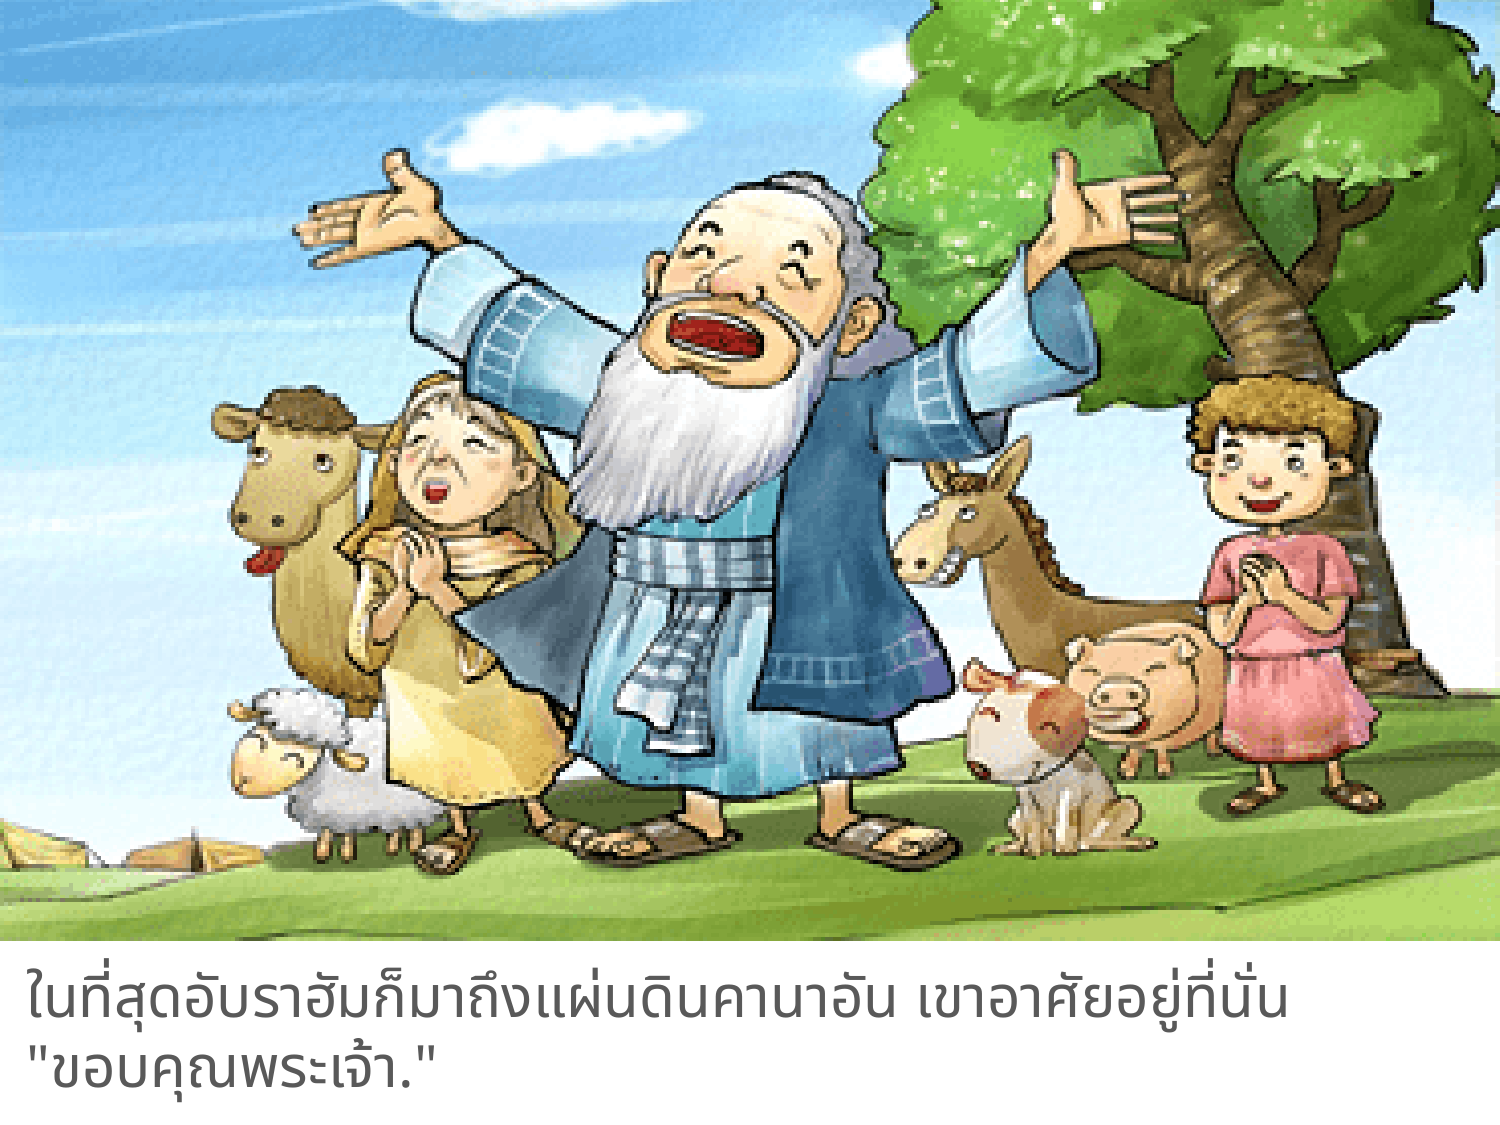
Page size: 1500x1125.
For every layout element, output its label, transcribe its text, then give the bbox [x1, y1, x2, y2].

text_box ในที่สุดอับราฮัมก็มาถึงแผ่นดินคานาอัน เขาอาศัยอยู่ที่นั่น "ขอบคุณพระเจ้า." [11, 952, 1498, 1107]
picture [0, 0, 1500, 941]
